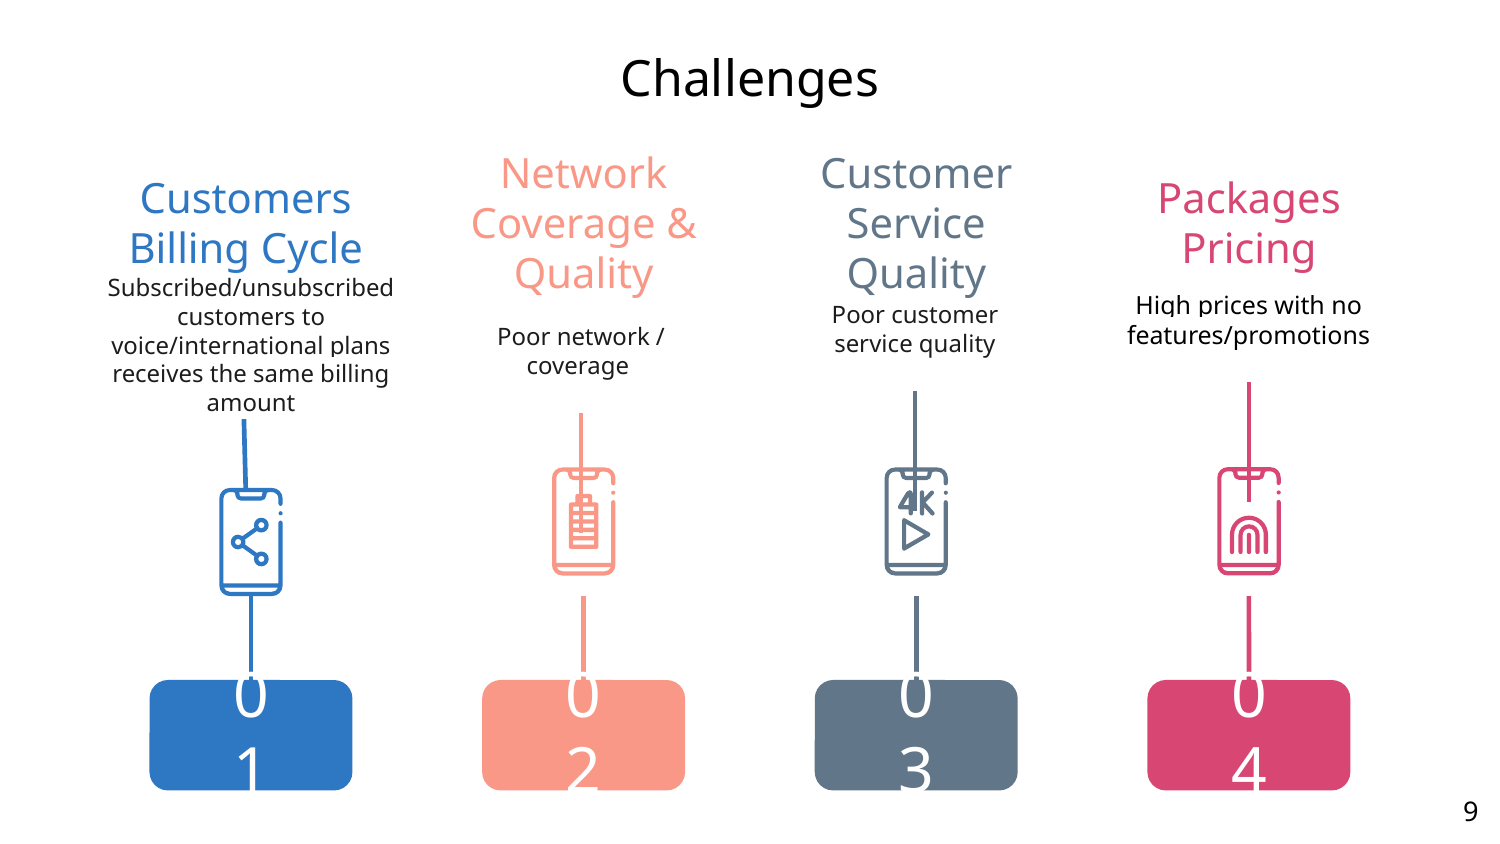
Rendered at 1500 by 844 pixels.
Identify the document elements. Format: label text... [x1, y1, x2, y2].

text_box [72, 196, 1386, 791]
title Challenges [348, 44, 1152, 109]
slide_number 9 [1403, 779, 1494, 844]
